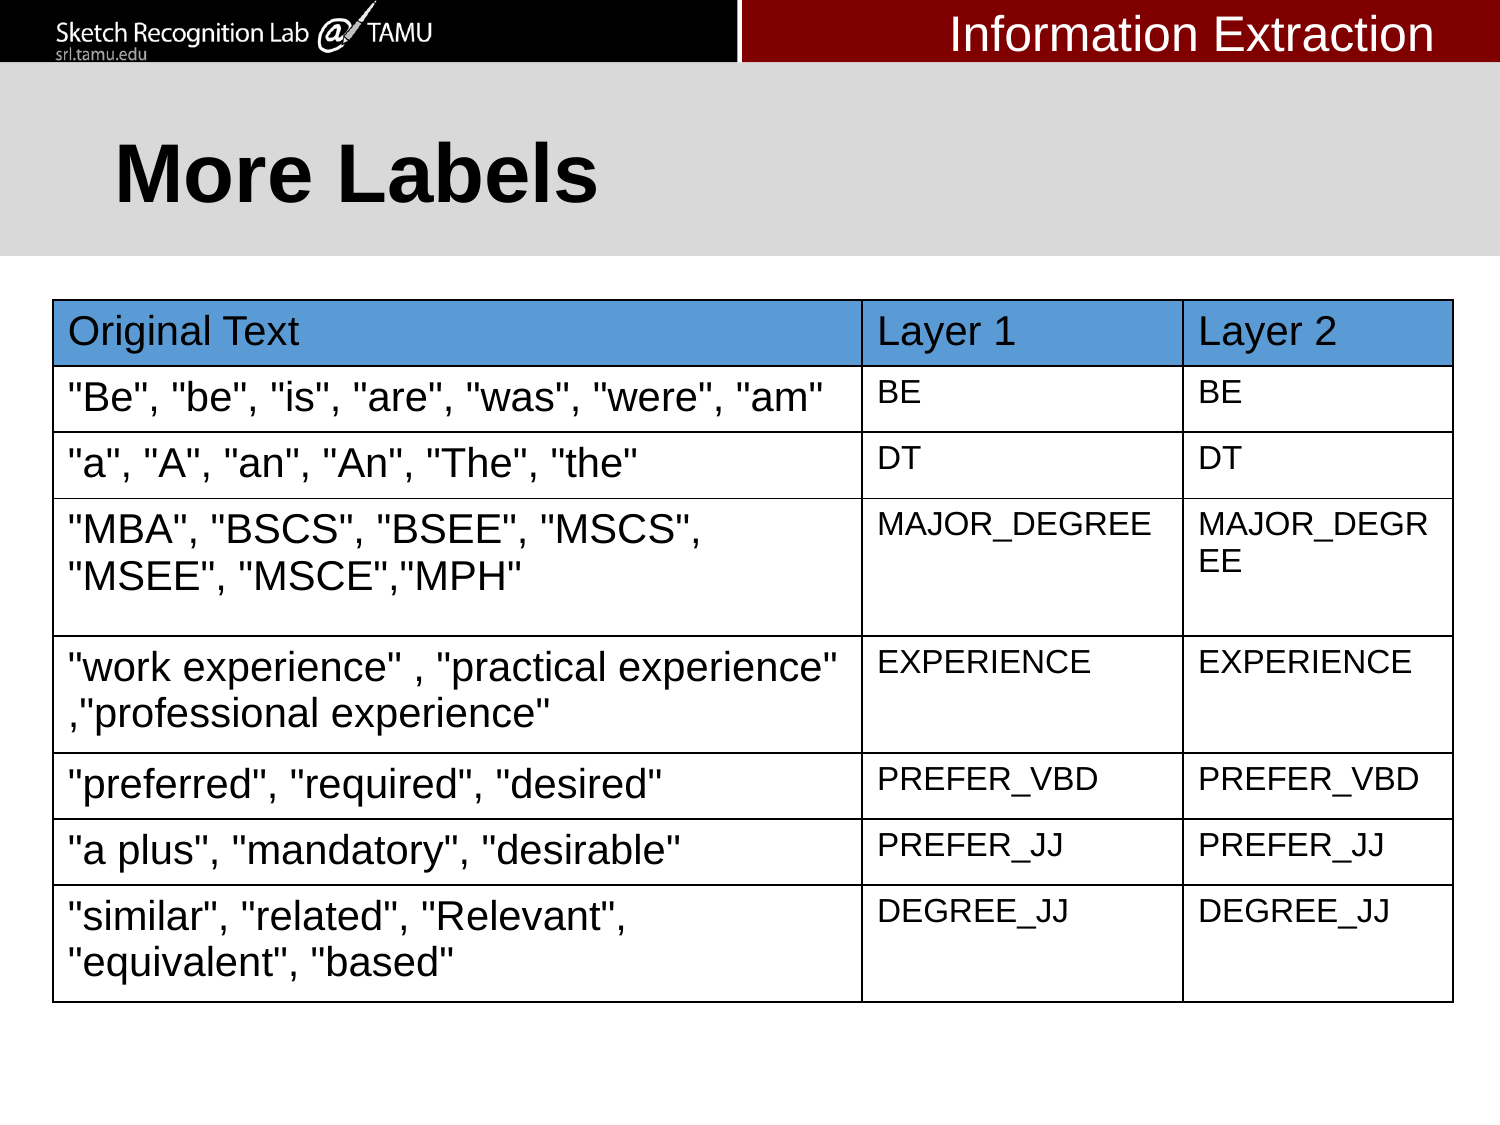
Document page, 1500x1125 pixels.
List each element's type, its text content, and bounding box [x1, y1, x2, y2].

table_cell MAJOR_DEGREE [863, 499, 1182, 635]
table_header Original Text [54, 301, 861, 365]
title More Labels [99, 87, 1305, 251]
table_cell "work experience" , "practical experience" ,"professional experience" [54, 637, 861, 752]
table_cell PREFER_VBD [1184, 754, 1452, 818]
table_cell "a", "A", "an", "An", "The", "the" [54, 433, 861, 498]
table_cell BE [863, 367, 1182, 431]
table_cell DEGREE_JJ [863, 886, 1182, 1001]
table_cell EXPERIENCE [863, 637, 1182, 752]
table_cell "preferred", "required", "desired" [54, 754, 861, 818]
table_cell "similar", "related", "Relevant", "equivalent", "based" [54, 886, 861, 1001]
table_header Layer 1 [863, 301, 1182, 365]
table_cell BE [1184, 367, 1452, 431]
table_cell "MBA", "BSCS", "BSEE", "MSCS", "MSEE", "MSCE","MPH" [54, 499, 861, 635]
table_cell EXPERIENCE [1184, 637, 1452, 752]
table_cell "a plus", "mandatory", "desirable" [54, 820, 861, 884]
table_cell "Be", "be", "is", "are", "was", "were", "am" [54, 367, 861, 431]
picture [55, 0, 432, 64]
table_cell DT [1184, 433, 1452, 498]
text_box Information Extraction [933, 0, 1451, 69]
table_cell DT [863, 433, 1182, 498]
table_cell PREFER_VBD [863, 754, 1182, 818]
table_header Layer 2 [1184, 301, 1452, 365]
table_cell PREFER_JJ [863, 820, 1182, 884]
table_cell MAJOR_DEGREE [1184, 499, 1452, 635]
table_cell PREFER_JJ [1184, 820, 1452, 884]
table_cell DEGREE_JJ [1184, 886, 1452, 1001]
